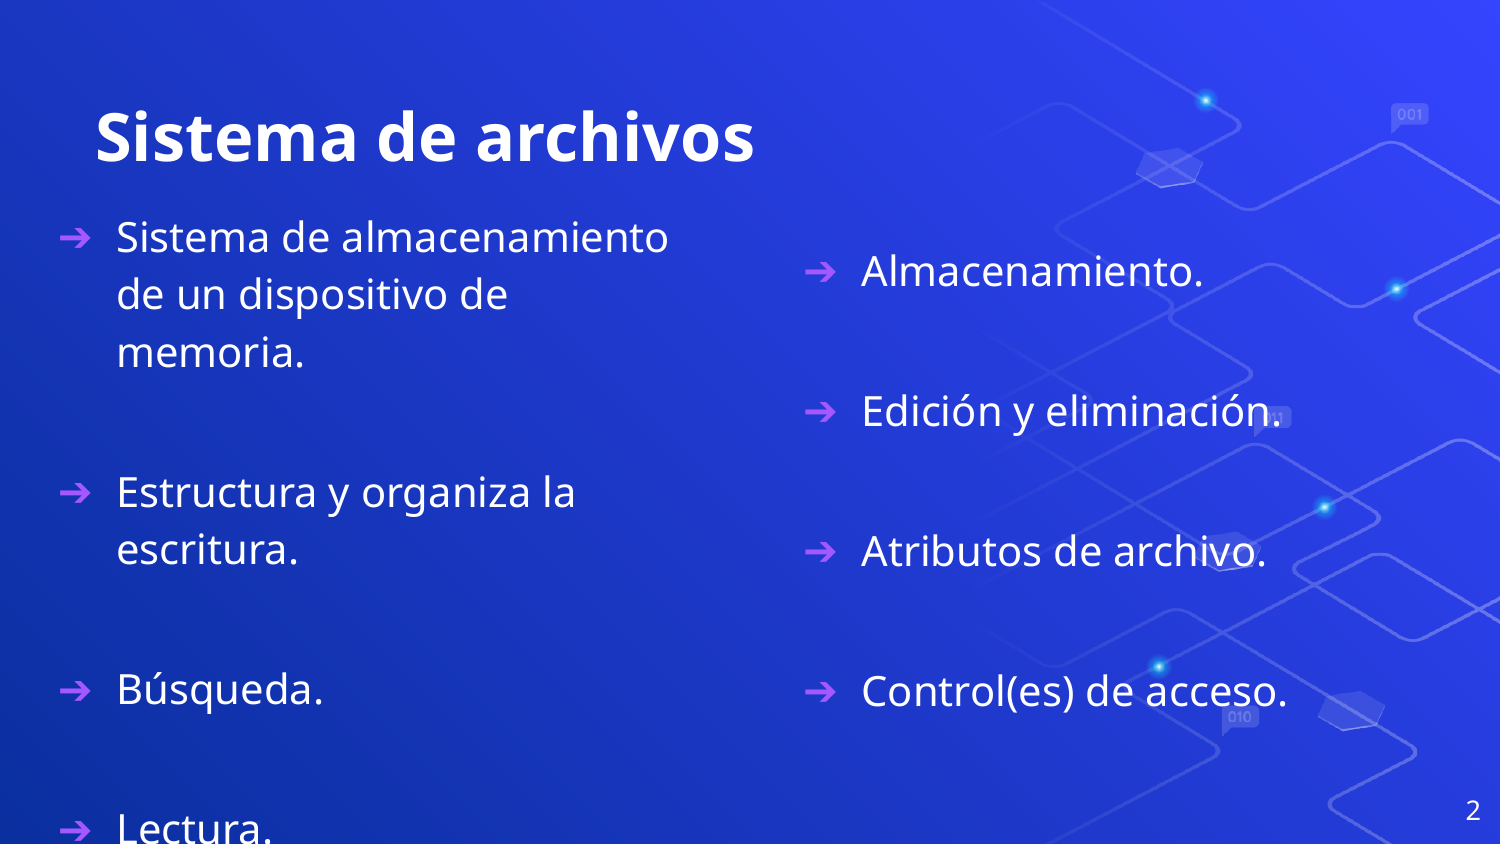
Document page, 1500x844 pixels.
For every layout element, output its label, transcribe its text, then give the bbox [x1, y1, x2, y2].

list Sistema de almacenamiento de un dispositivo de memoria. Estructura y organiza la escritura. Búsqueda. Lectura. [41, 202, 696, 721]
picture [0, 0, 1500, 844]
title Sistema de archivos [95, 33, 1082, 175]
slide_number ‹#› [1391, 779, 1482, 844]
list Almacenamiento. Edición y eliminación. Atributos de archivo. Control(es) de acceso. [786, 236, 1441, 755]
